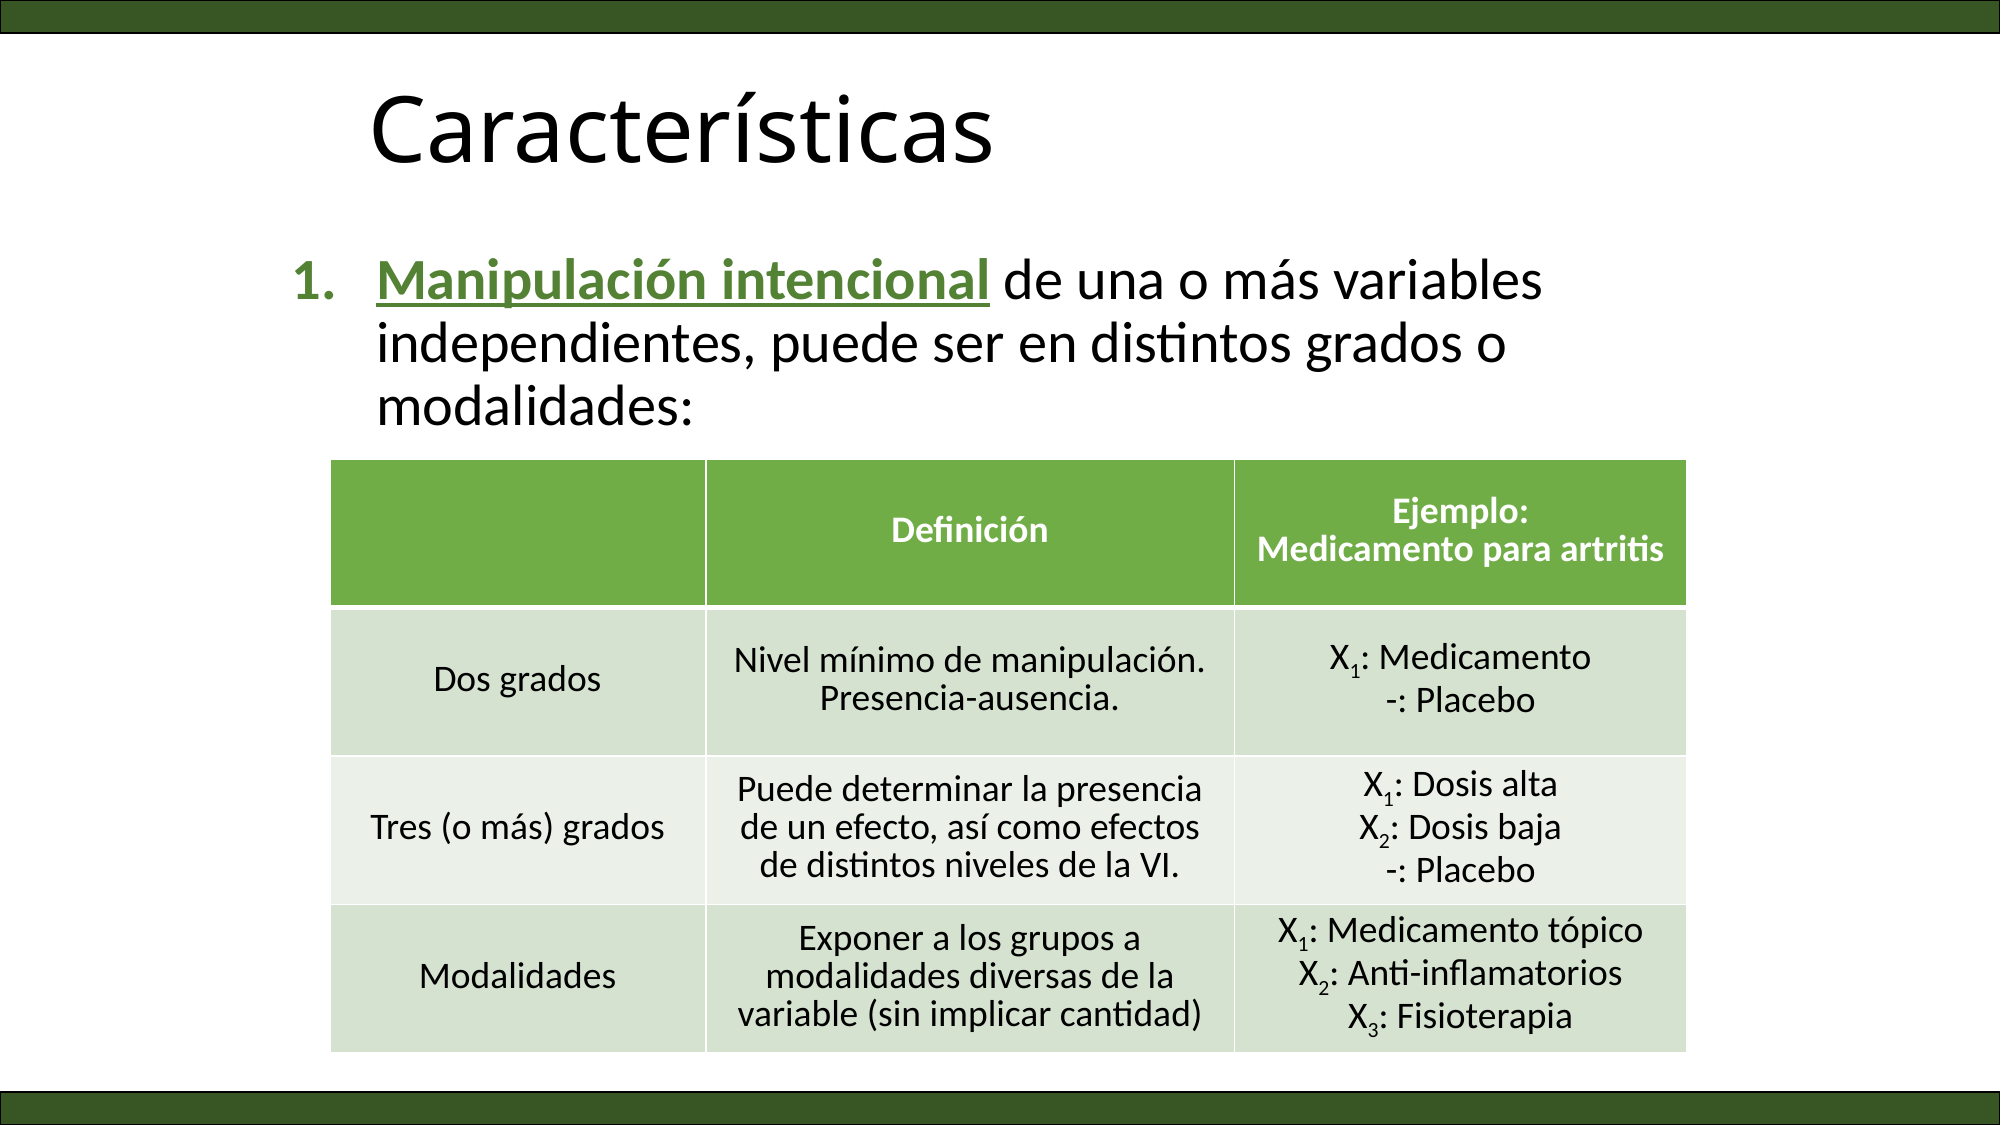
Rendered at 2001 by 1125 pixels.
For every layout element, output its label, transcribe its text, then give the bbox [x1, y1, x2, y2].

table_cell Puede determinar la presencia de un efecto, así como efectos de distintos niveles de la VI. [707, 757, 1234, 904]
table_cell Nivel mínimo de manipulación. Presencia-ausencia. [707, 610, 1234, 755]
table_cell Exponer a los grupos a modalidades diversas de la variable (sin implicar cantidad) [707, 905, 1234, 1052]
table_cell X1: Dosis alta X2: Dosis baja -: Placebo [1235, 757, 1686, 904]
list Manipulación intencional de una o más variables independientes, puede ser en distintos grados o modalidades: [276, 241, 1750, 956]
table_header Ejemplo: Medicamento para artritis [1235, 460, 1686, 605]
text_box [0, 1091, 2000, 1125]
table_cell X1: Medicamento tópico X2: Anti-inflamatorios X3: Fisioterapia [1235, 905, 1686, 1052]
table_cell Dos grados [331, 610, 705, 755]
table_cell Tres (o más) grados [331, 757, 705, 904]
table_cell Modalidades [331, 905, 705, 1052]
text_box [0, 0, 2000, 34]
table_header [331, 460, 705, 605]
table_cell X1: Medicamento -: Placebo [1235, 610, 1686, 755]
title Características [353, 34, 1647, 242]
table_header Definición [707, 460, 1234, 605]
